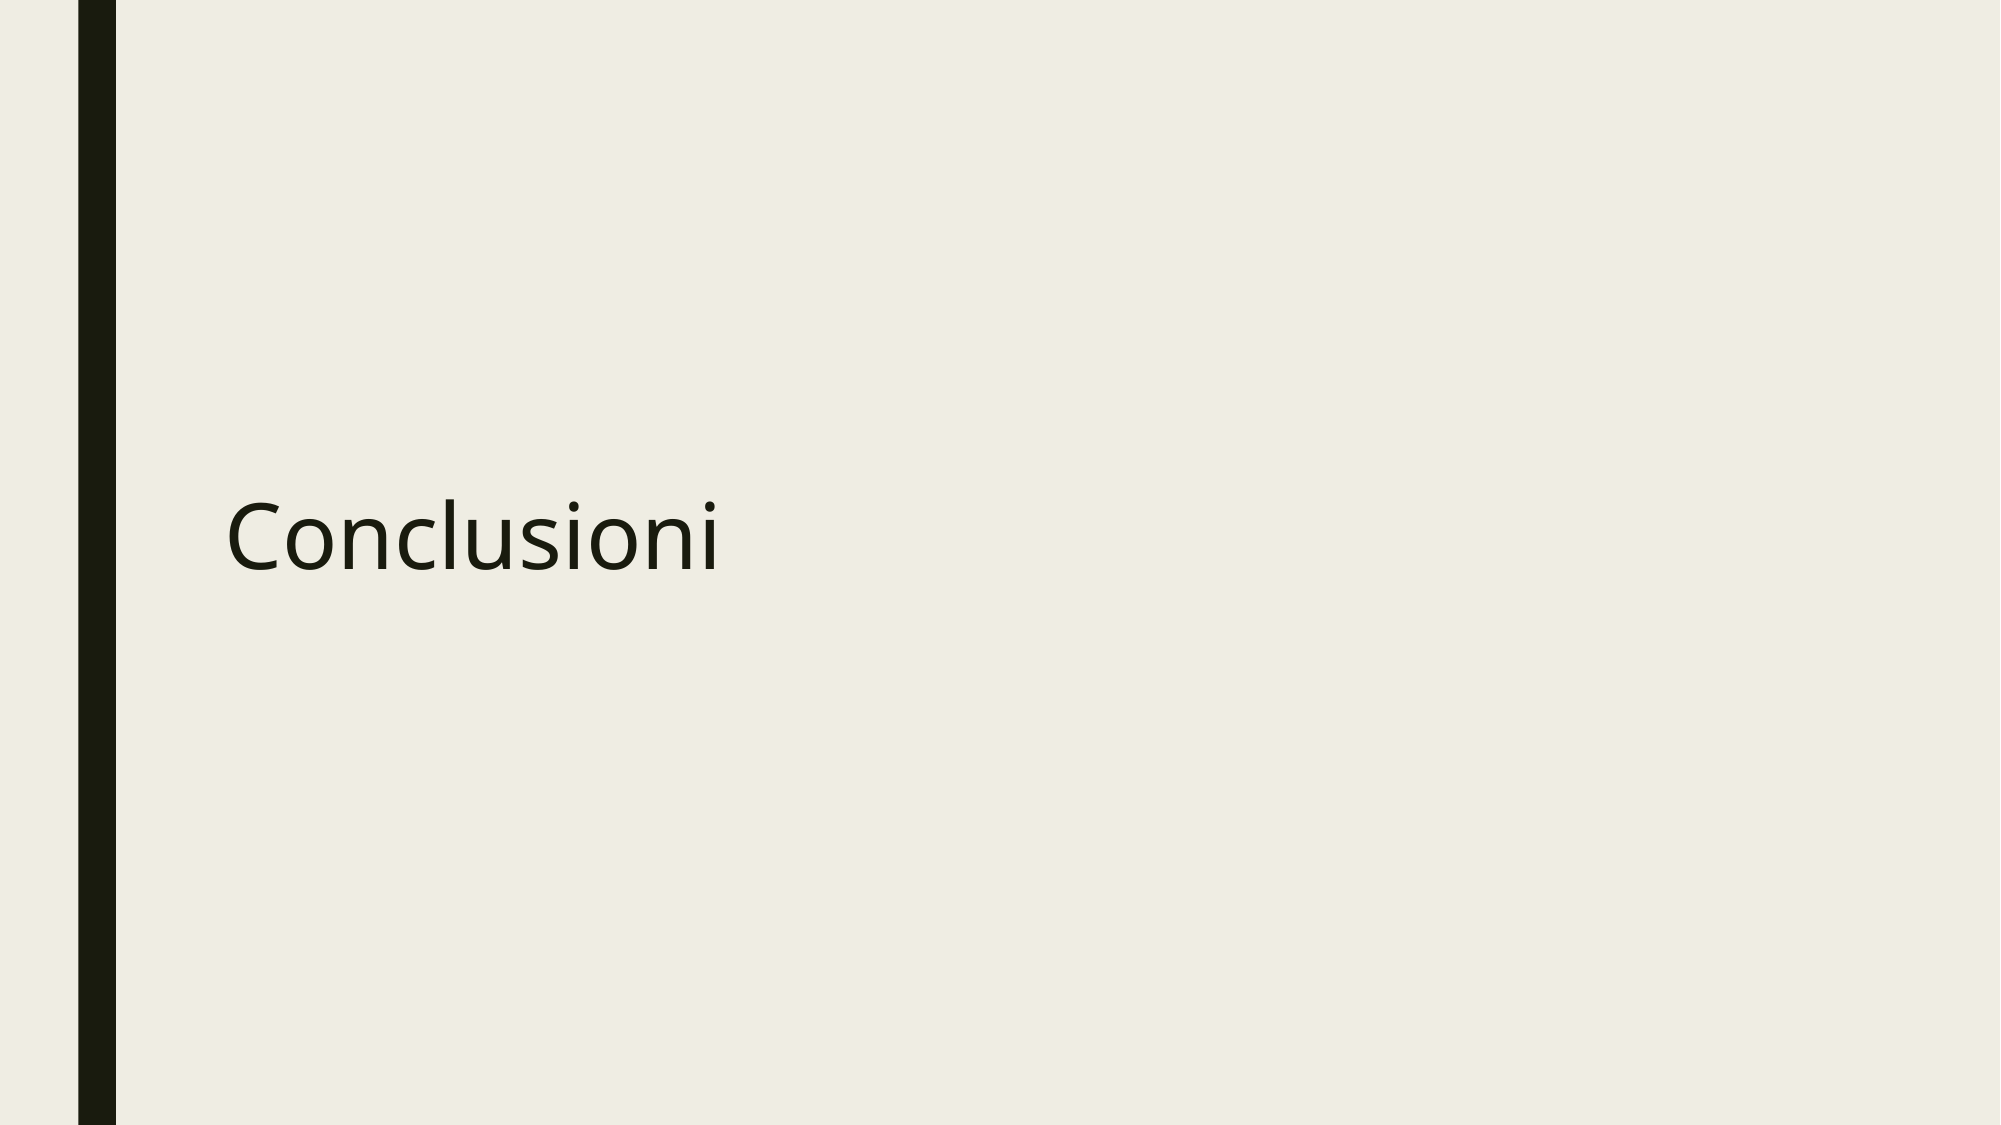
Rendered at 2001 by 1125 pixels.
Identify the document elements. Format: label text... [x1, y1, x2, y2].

title Conclusioni [209, 483, 1785, 728]
